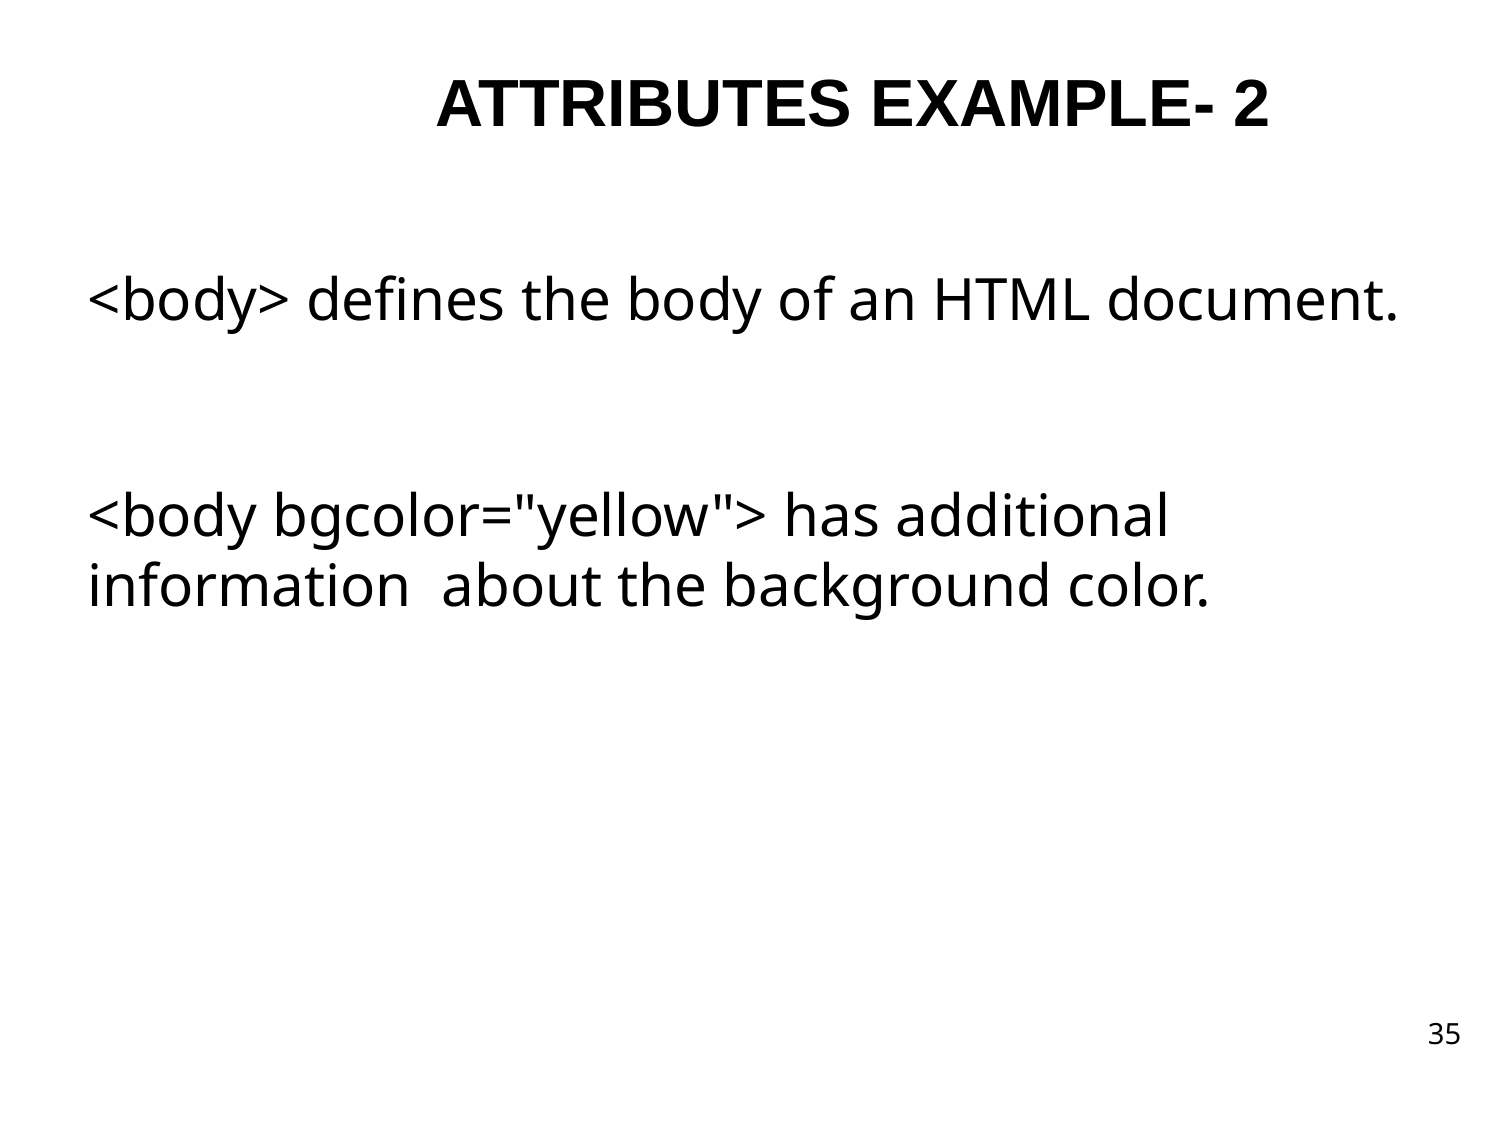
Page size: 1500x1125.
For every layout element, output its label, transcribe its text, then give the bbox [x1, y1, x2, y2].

text_box 35 [1421, 1020, 1467, 1056]
title ATTRIBUTES EXAMPLE- 2 [433, 57, 1280, 248]
text_box <body> defines the body of an HTML document. <body bgcolor="yellow"> has additional information about the background color. [85, 259, 1413, 618]
